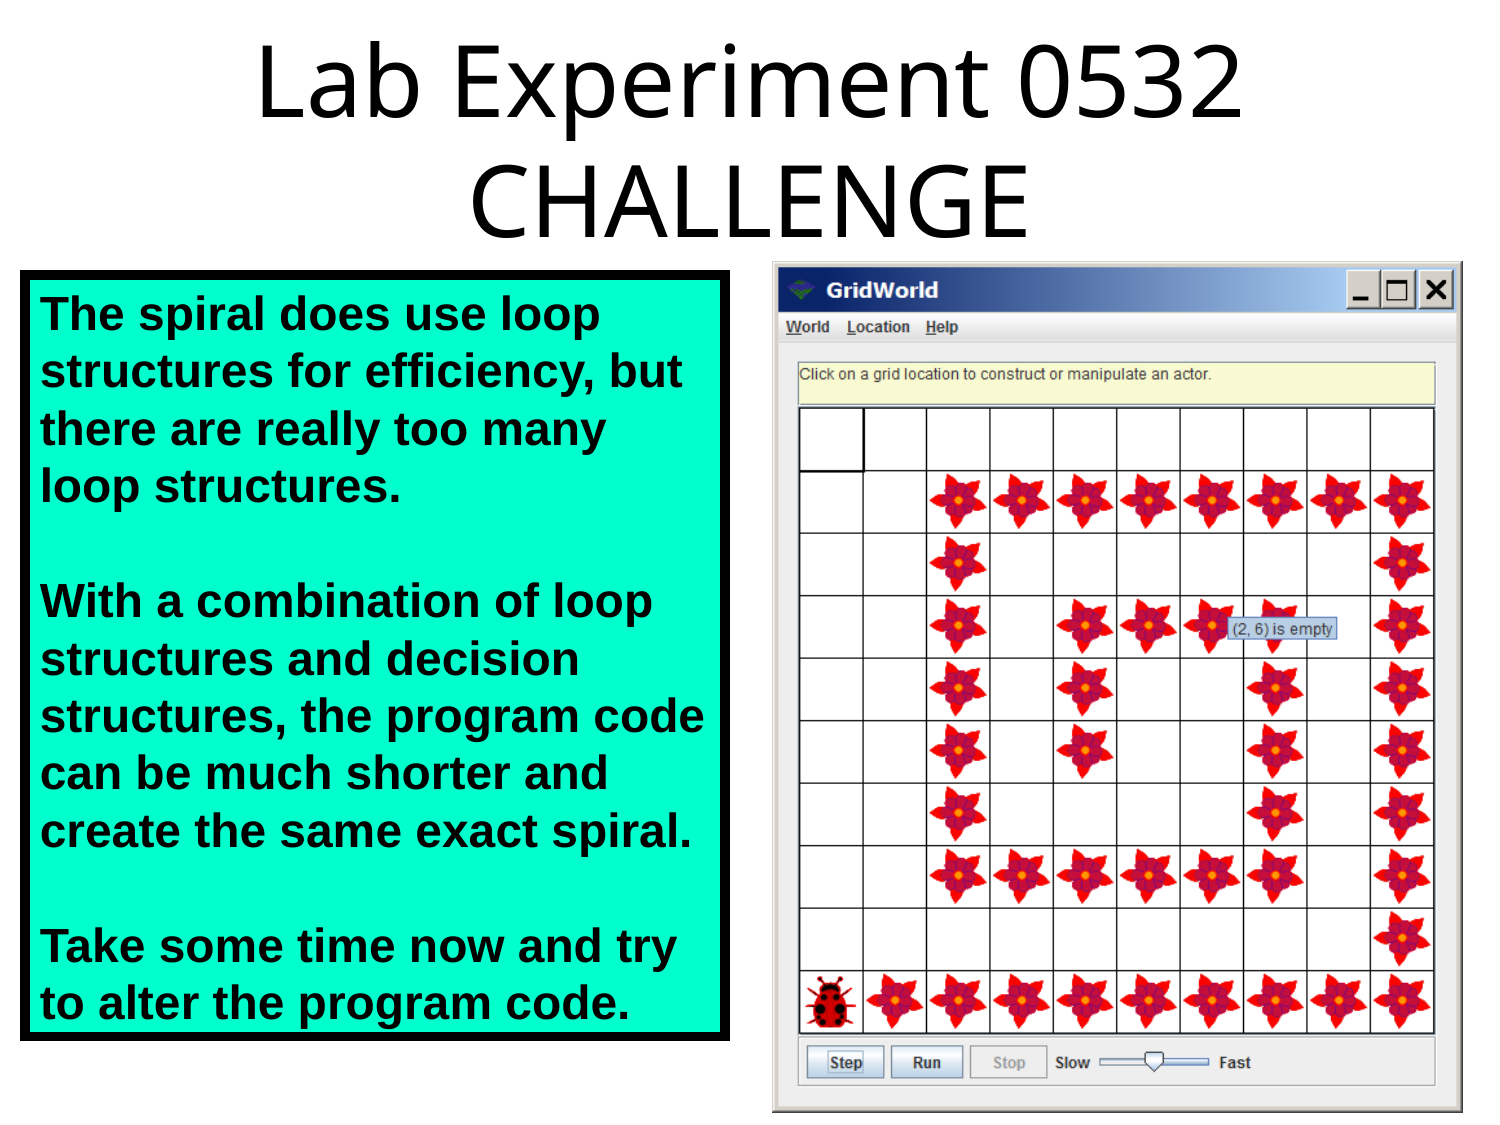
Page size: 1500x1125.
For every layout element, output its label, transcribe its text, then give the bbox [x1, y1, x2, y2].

title Lab Experiment 0532 CHALLENGE [0, 0, 1500, 275]
picture [771, 261, 1463, 1113]
text_box The spiral does use loop structures for efficiency, but there are really too many loop structures. With a combination of loop structures and decision structures, the program code can be much shorter and create the same exact spiral. Take some time now and try to alter the program code. [24, 275, 725, 1037]
